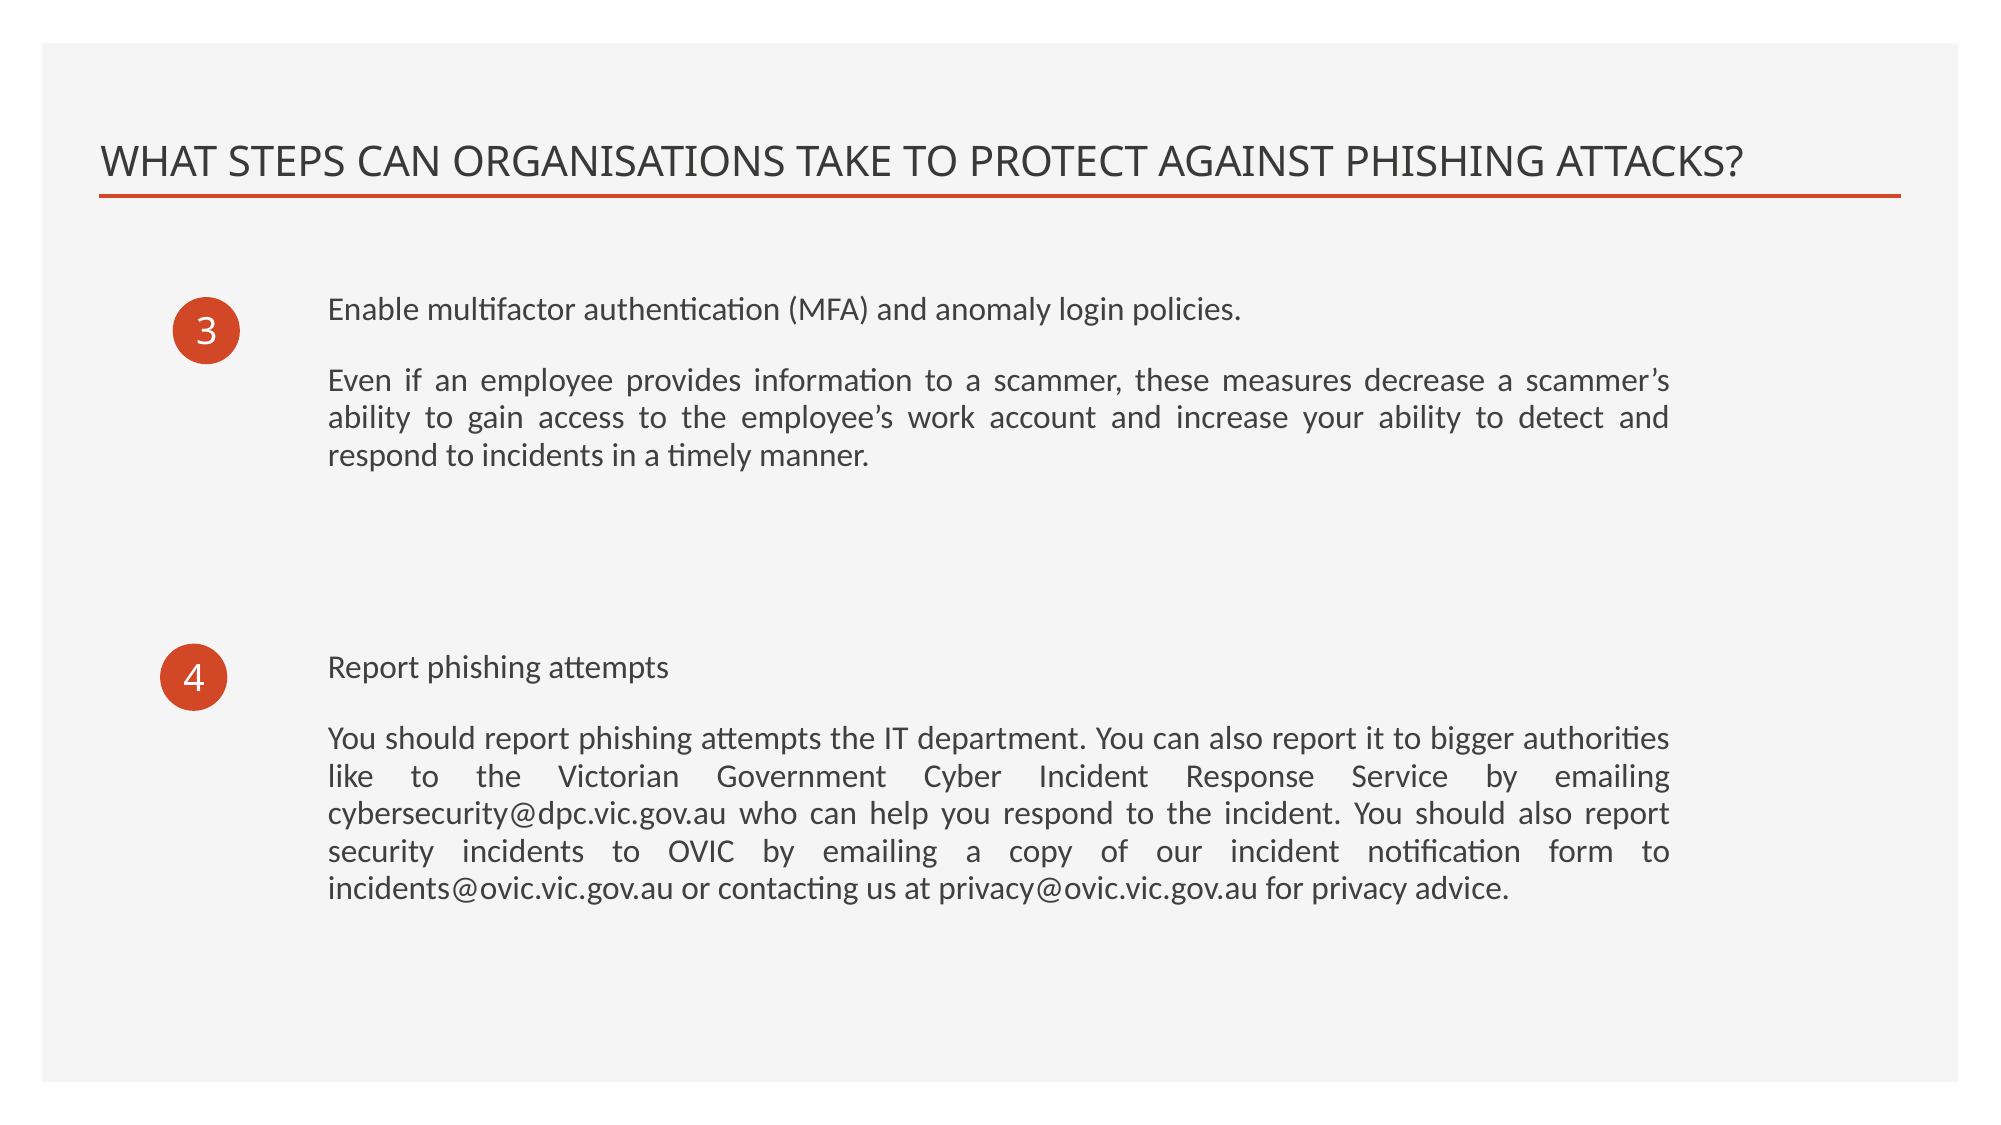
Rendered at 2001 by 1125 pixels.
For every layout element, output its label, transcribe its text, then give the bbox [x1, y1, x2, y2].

title WHAT STEPS CAN ORGANISATIONS TAKE TO PROTECT AGAINST PHISHING ATTACKS? [85, 88, 1800, 194]
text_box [148, 643, 240, 711]
text_box Enable multifactor authentication (MFA) and anomaly login policies. Even if an employee provides information to a scammer, these measures decrease a scammer’s ability to gain access to the employee’s work account and increase your ability to detect and respond to incidents in a timely manner. Report phishing attempts You should report phishing attempts the IT department. You can also report it to bigger authorities like to the Victorian Government Cyber Incident Response Service by emailing cybersecurity@dpc.vic.gov.au who can help you respond to the incident. You should also report security incidents to OVIC by emailing a copy of our incident notification form to incidents@ovic.vic.gov.au or contacting us at privacy@ovic.vic.gov.au for privacy advice. [312, 282, 1687, 995]
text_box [160, 297, 253, 365]
